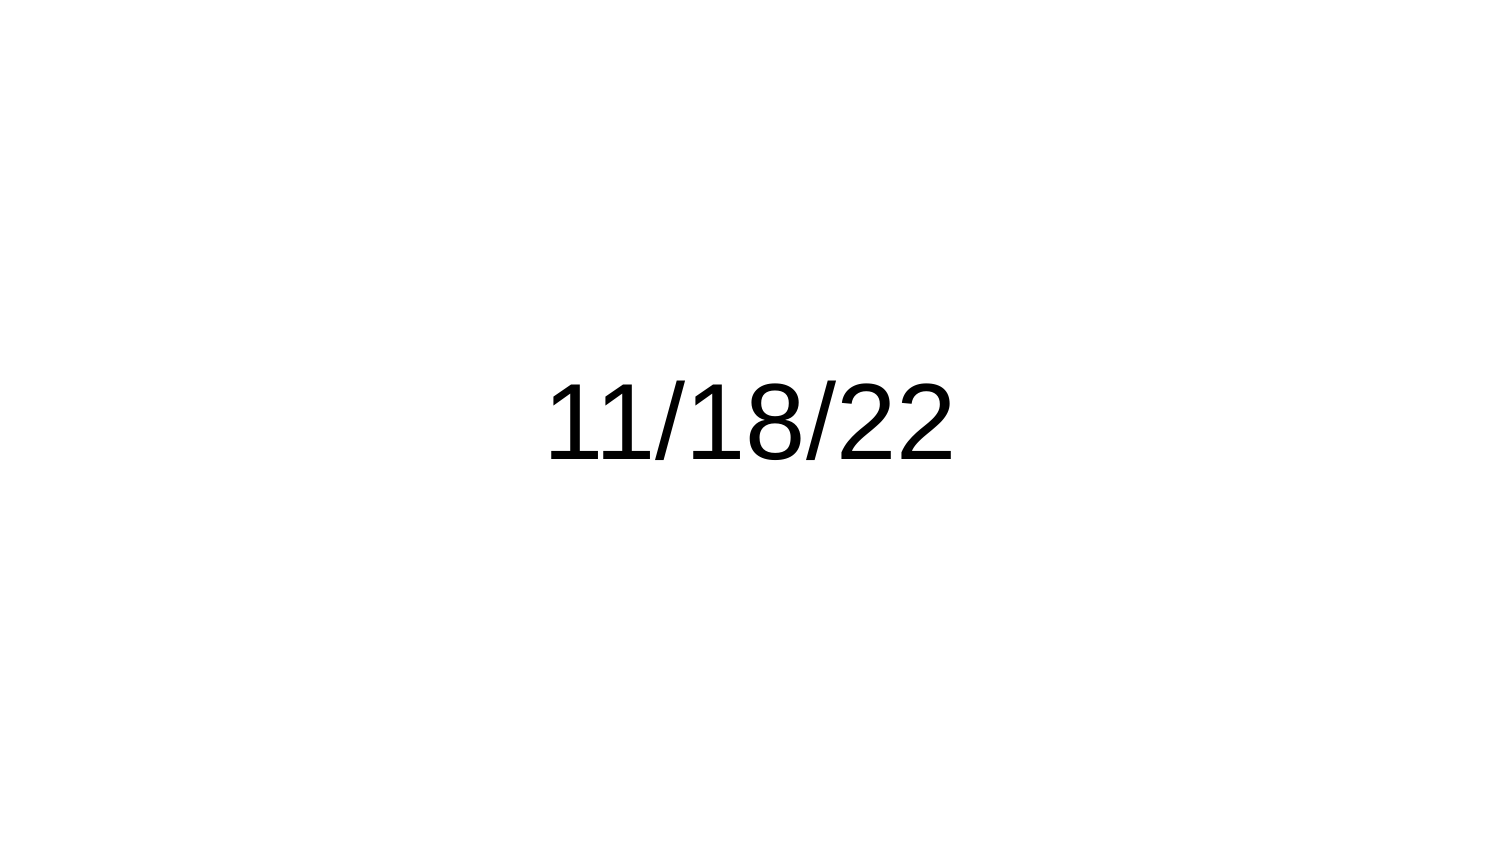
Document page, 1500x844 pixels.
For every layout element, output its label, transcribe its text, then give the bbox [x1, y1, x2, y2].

text_box 11/18/22 [51, 253, 1449, 591]
